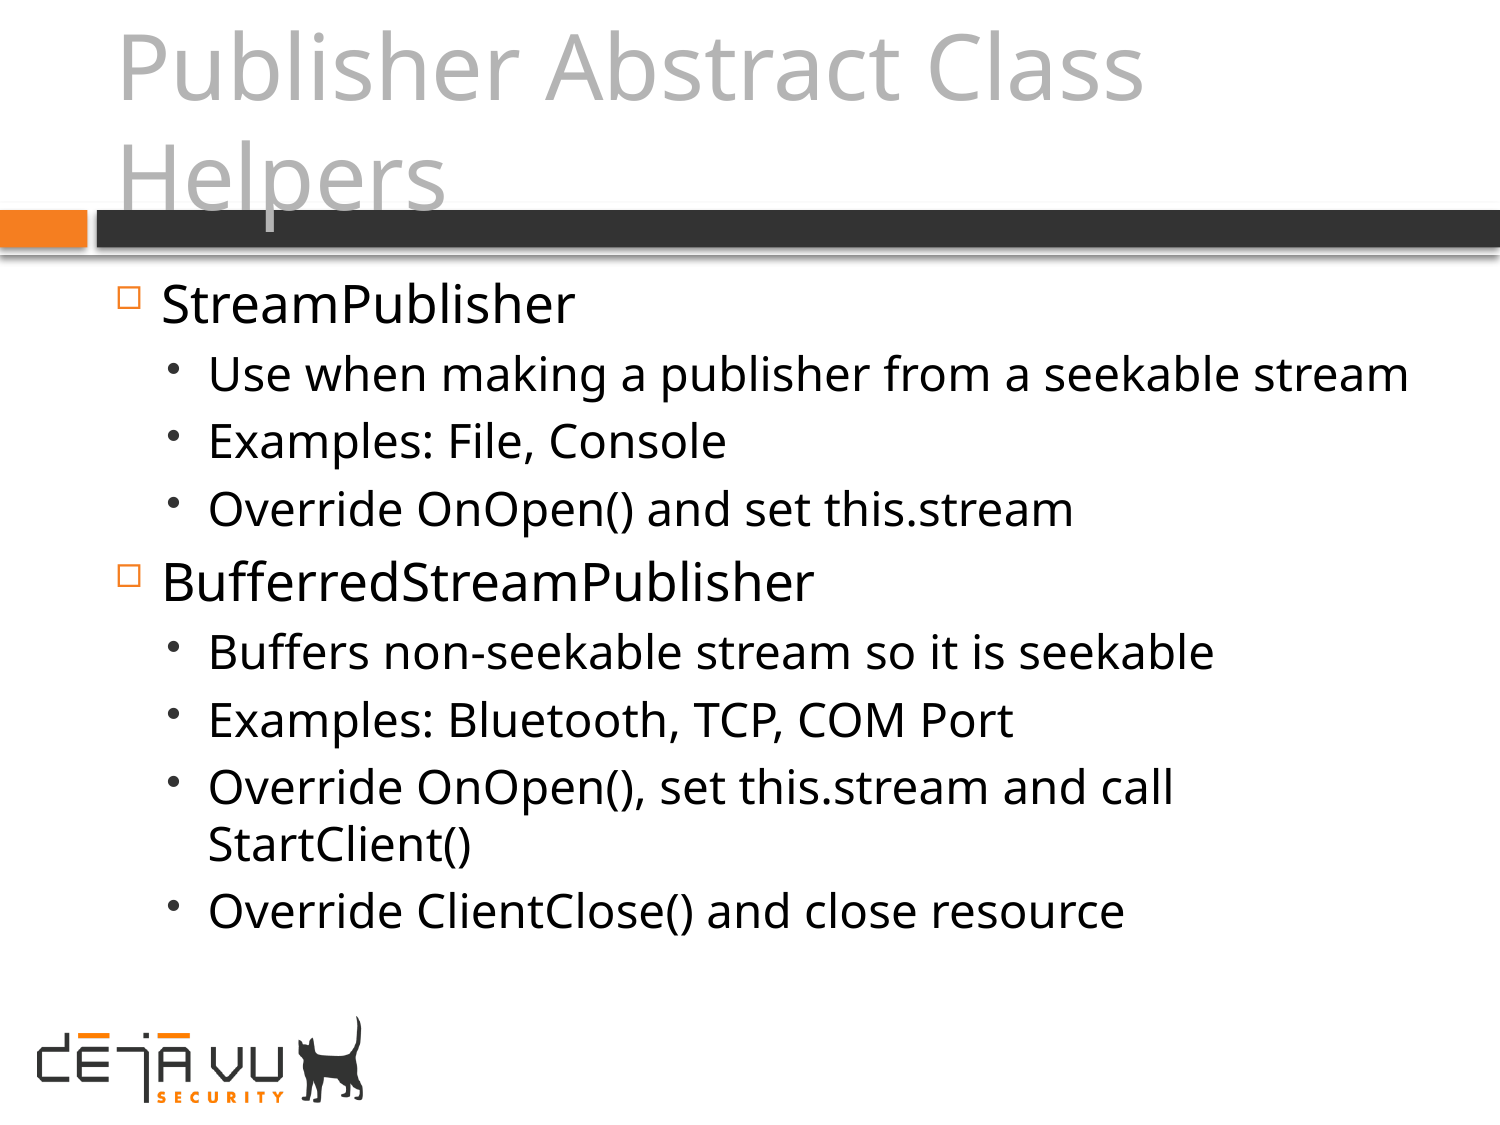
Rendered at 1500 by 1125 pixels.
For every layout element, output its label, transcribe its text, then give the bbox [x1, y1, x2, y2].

list StreamPublisher Use when making a publisher from a seekable stream Examples: File, Console Override OnOpen() and set this.stream BufferredStreamPublisher Buffers non-seekable stream so it is seekable Examples: Bluetooth, TCP, COM Port Override OnOpen(), set this.stream and call StartClient() Override ClientClose() and close resource [100, 262, 1438, 1000]
title Publisher Abstract Class Helpers [100, 37, 1438, 200]
picture [37, 1012, 363, 1103]
